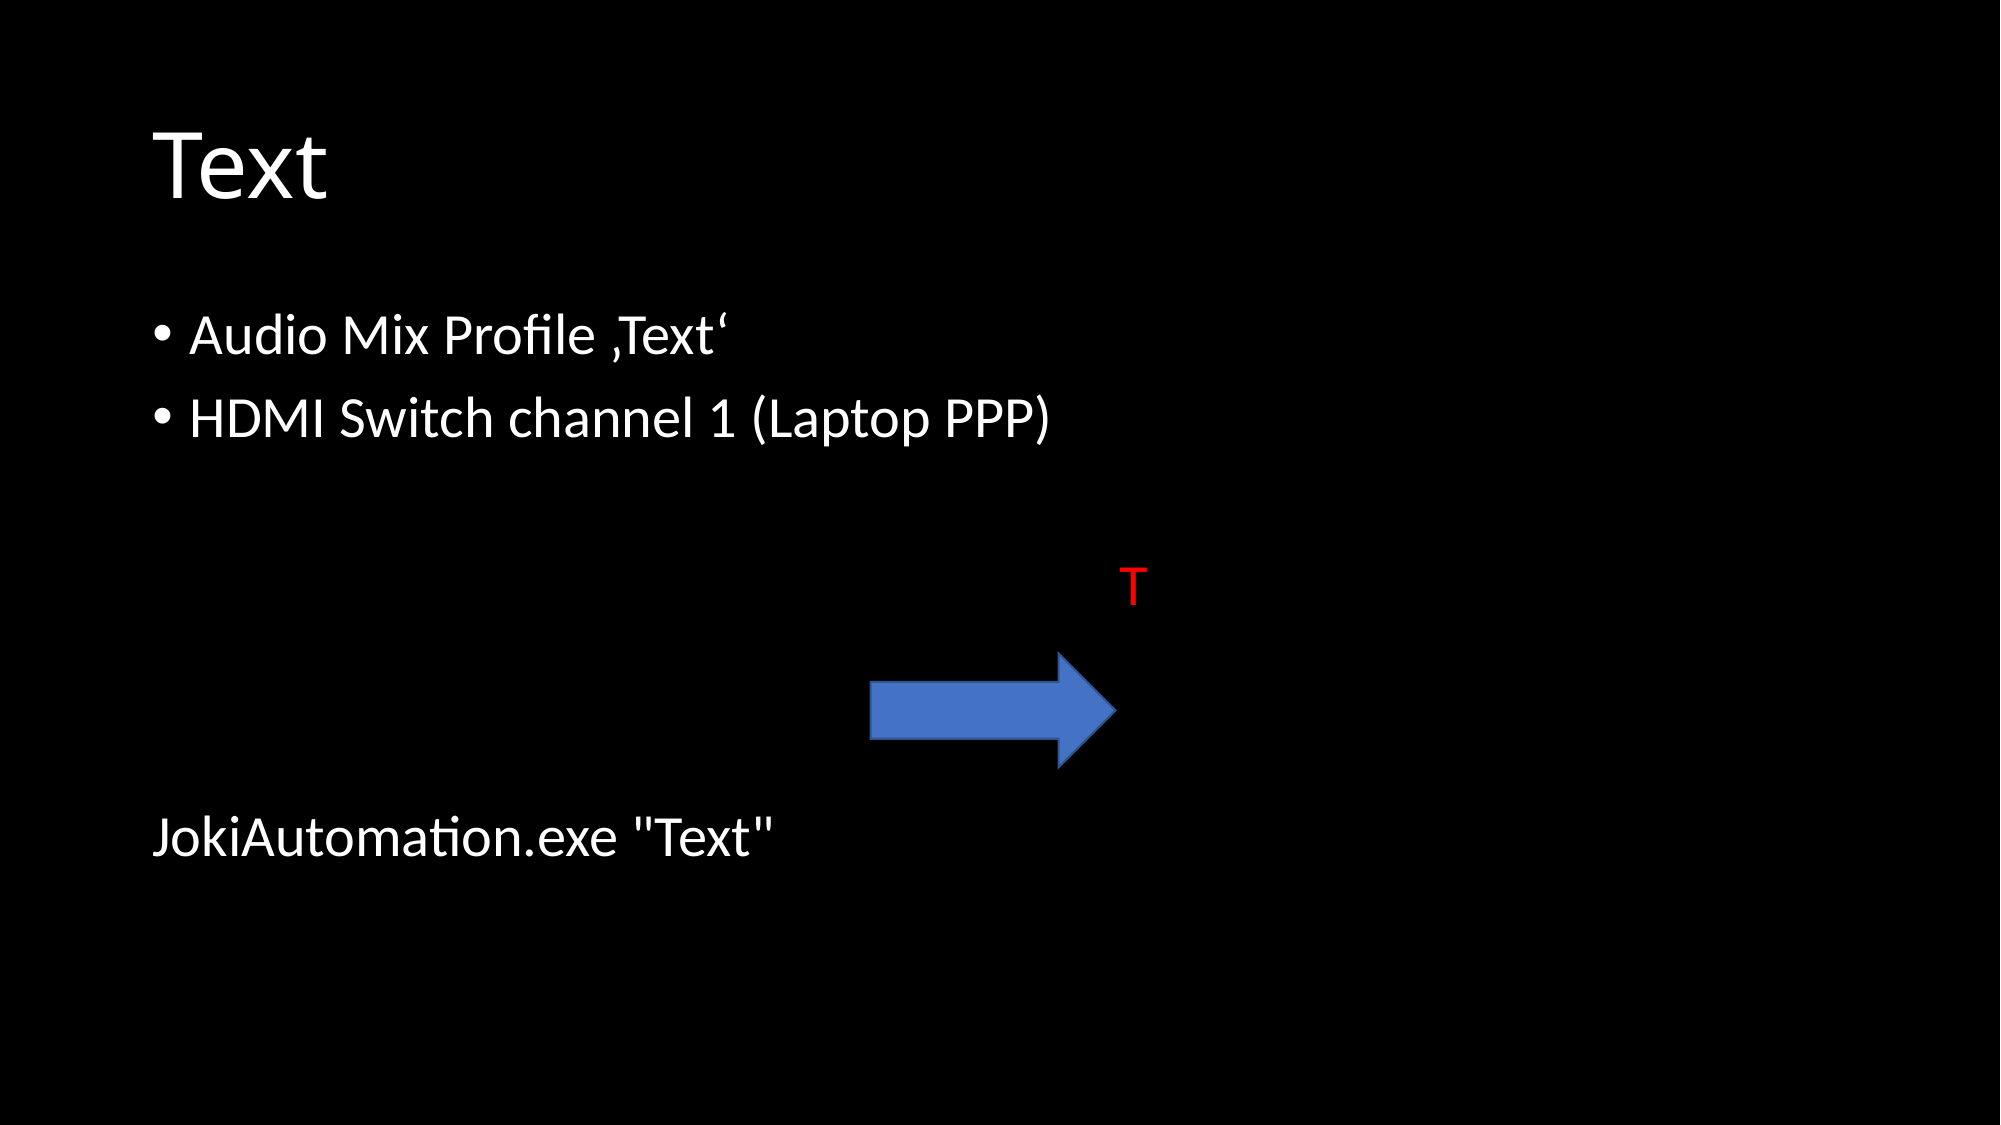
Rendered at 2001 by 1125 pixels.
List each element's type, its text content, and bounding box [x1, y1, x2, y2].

title Text [137, 59, 1863, 278]
list Audio Mix Profile ‚Text‘ HDMI Switch channel 1 (Laptop PPP) T JokiAutomation.exe "Text" [137, 296, 1863, 1011]
text_box [869, 650, 1117, 770]
